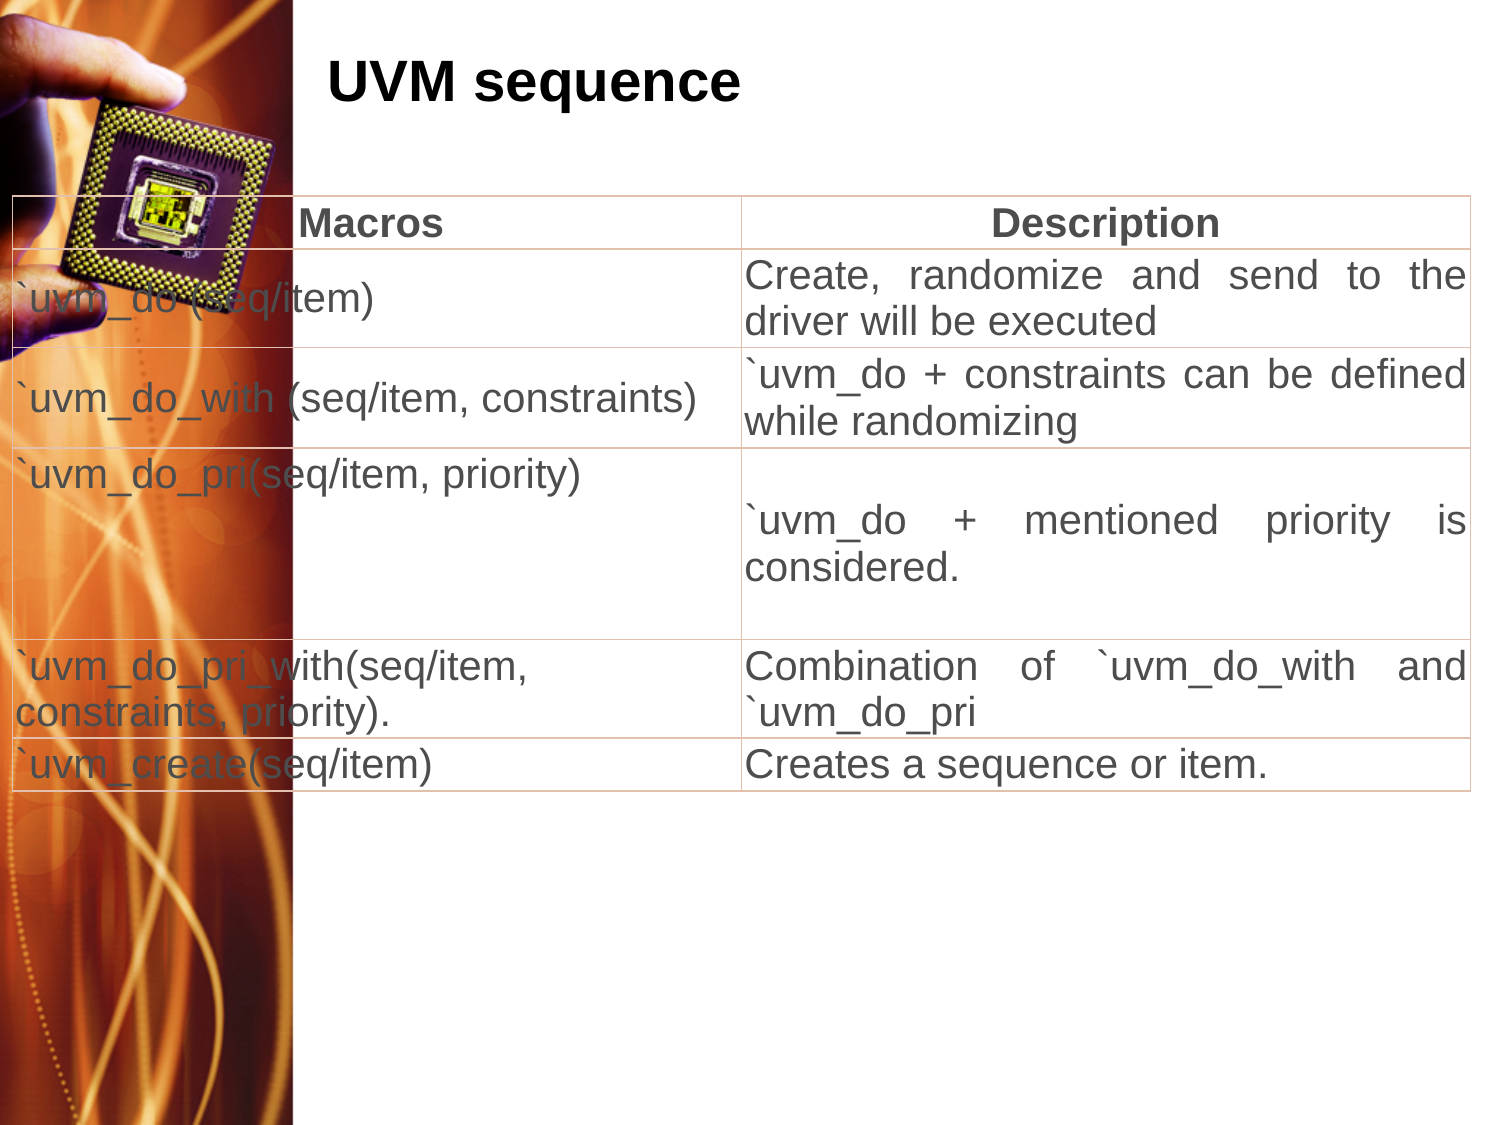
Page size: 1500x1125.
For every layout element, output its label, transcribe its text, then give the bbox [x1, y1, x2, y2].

table_header Macros [13, 197, 741, 248]
table_cell `uvm_do_pri_with(seq/item, constraints, priority). [13, 640, 741, 737]
picture [0, 0, 1500, 1125]
table_cell `uvm_do_pri(seq/item, priority) [13, 449, 741, 639]
table_cell `uvm_do (seq/item) [13, 250, 741, 347]
table_header Description [742, 197, 1470, 248]
title UVM sequence [312, 18, 1471, 138]
table_cell Creates a sequence or item. [742, 739, 1470, 790]
table_cell Combination of `uvm_do_with and `uvm_do_pri [742, 640, 1470, 737]
table_cell Create, randomize and send to the driver will be executed [742, 250, 1470, 347]
table_cell `uvm_create(seq/item) [13, 739, 741, 790]
table_cell `uvm_do + mentioned priority is considered. [742, 449, 1470, 639]
table_cell `uvm_do + constraints can be defined while randomizing [742, 348, 1470, 447]
table_cell `uvm_do_with (seq/item, constraints) [13, 348, 741, 447]
